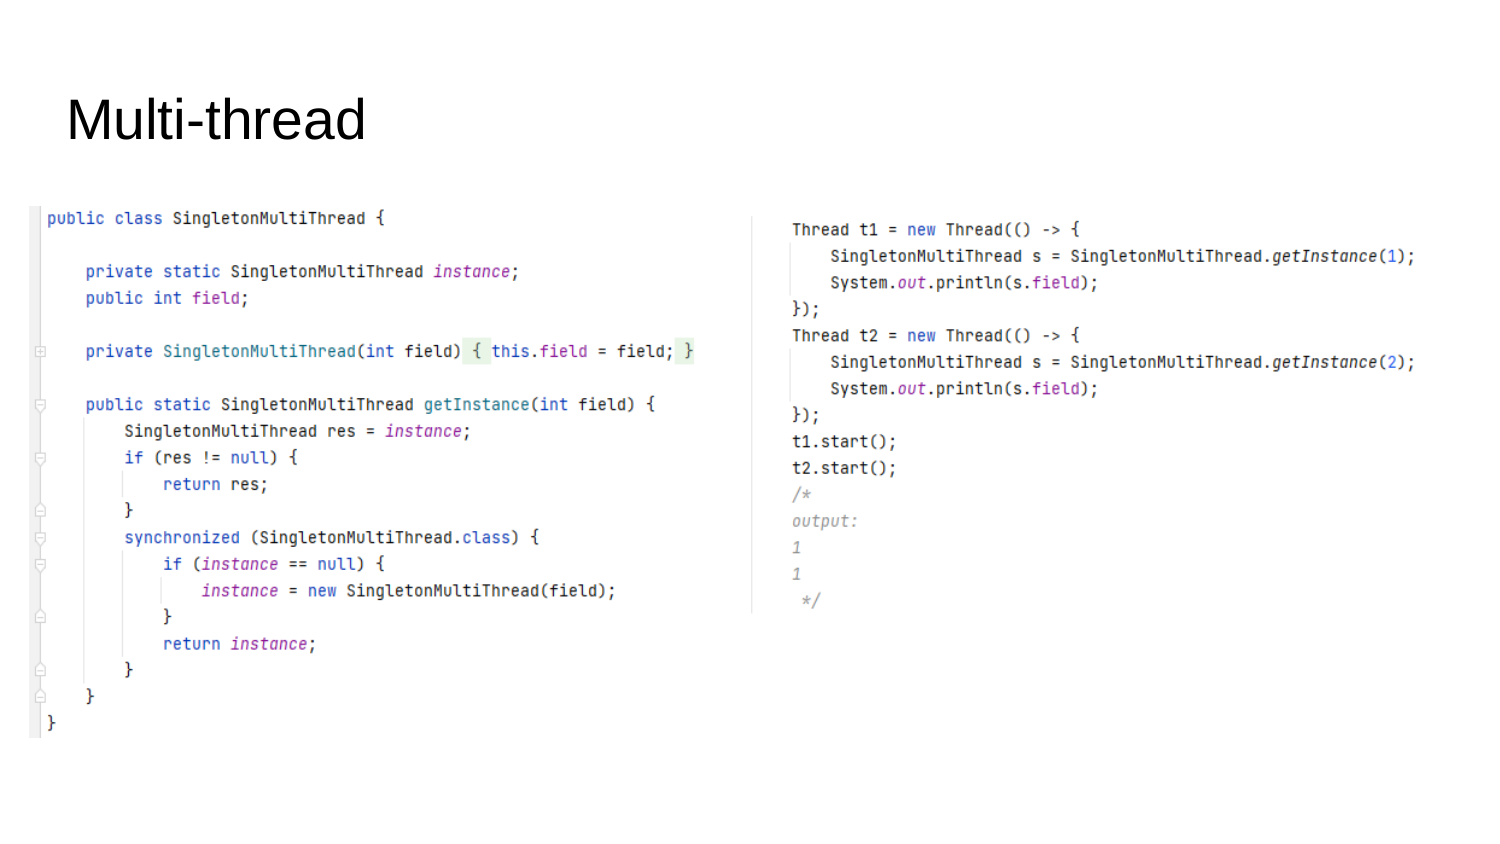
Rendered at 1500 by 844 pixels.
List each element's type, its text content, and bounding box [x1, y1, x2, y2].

picture [749, 215, 1475, 616]
picture [29, 206, 740, 738]
title Multi-thread [51, 72, 1449, 167]
